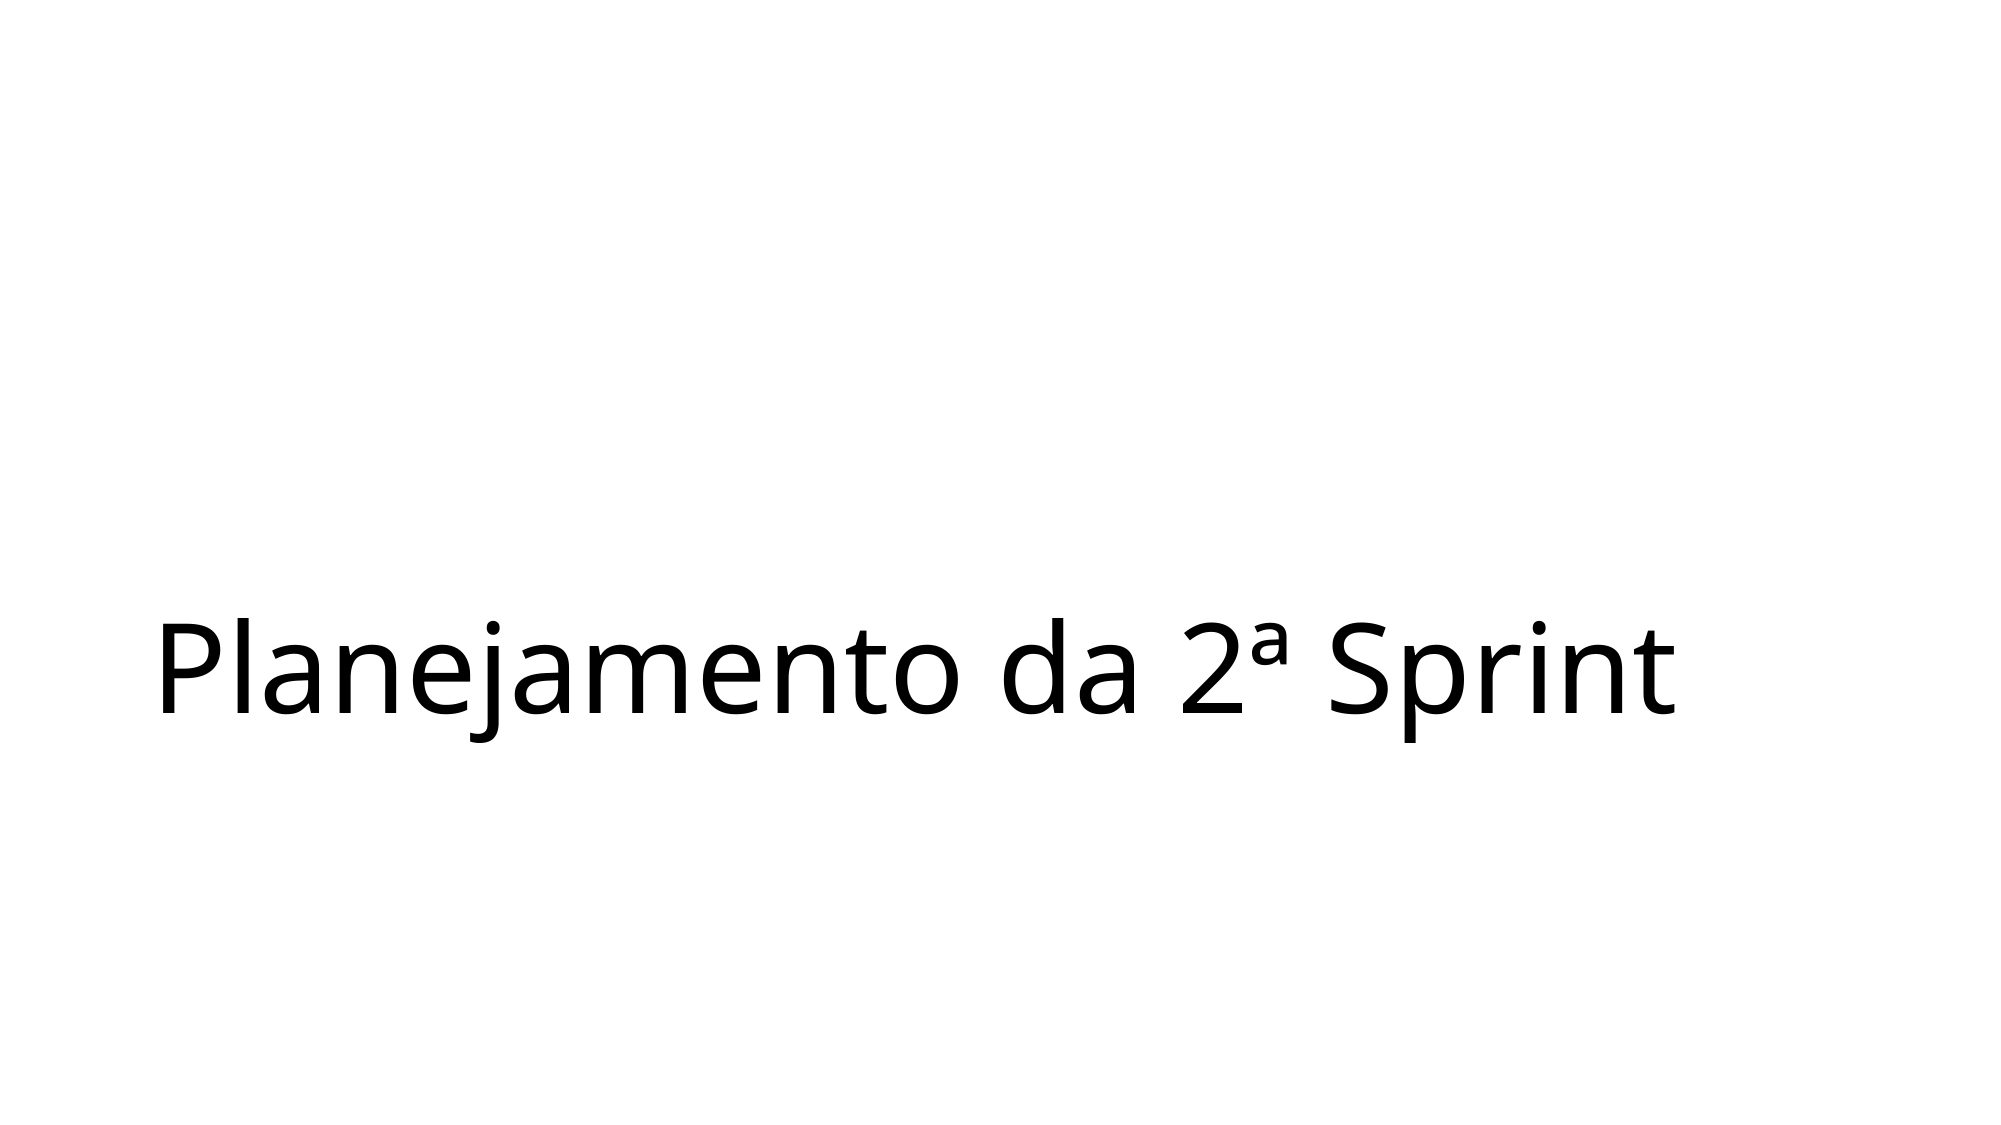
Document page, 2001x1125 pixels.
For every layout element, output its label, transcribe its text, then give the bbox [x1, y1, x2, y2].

title Planejamento da 2ª Sprint [136, 280, 1862, 749]
